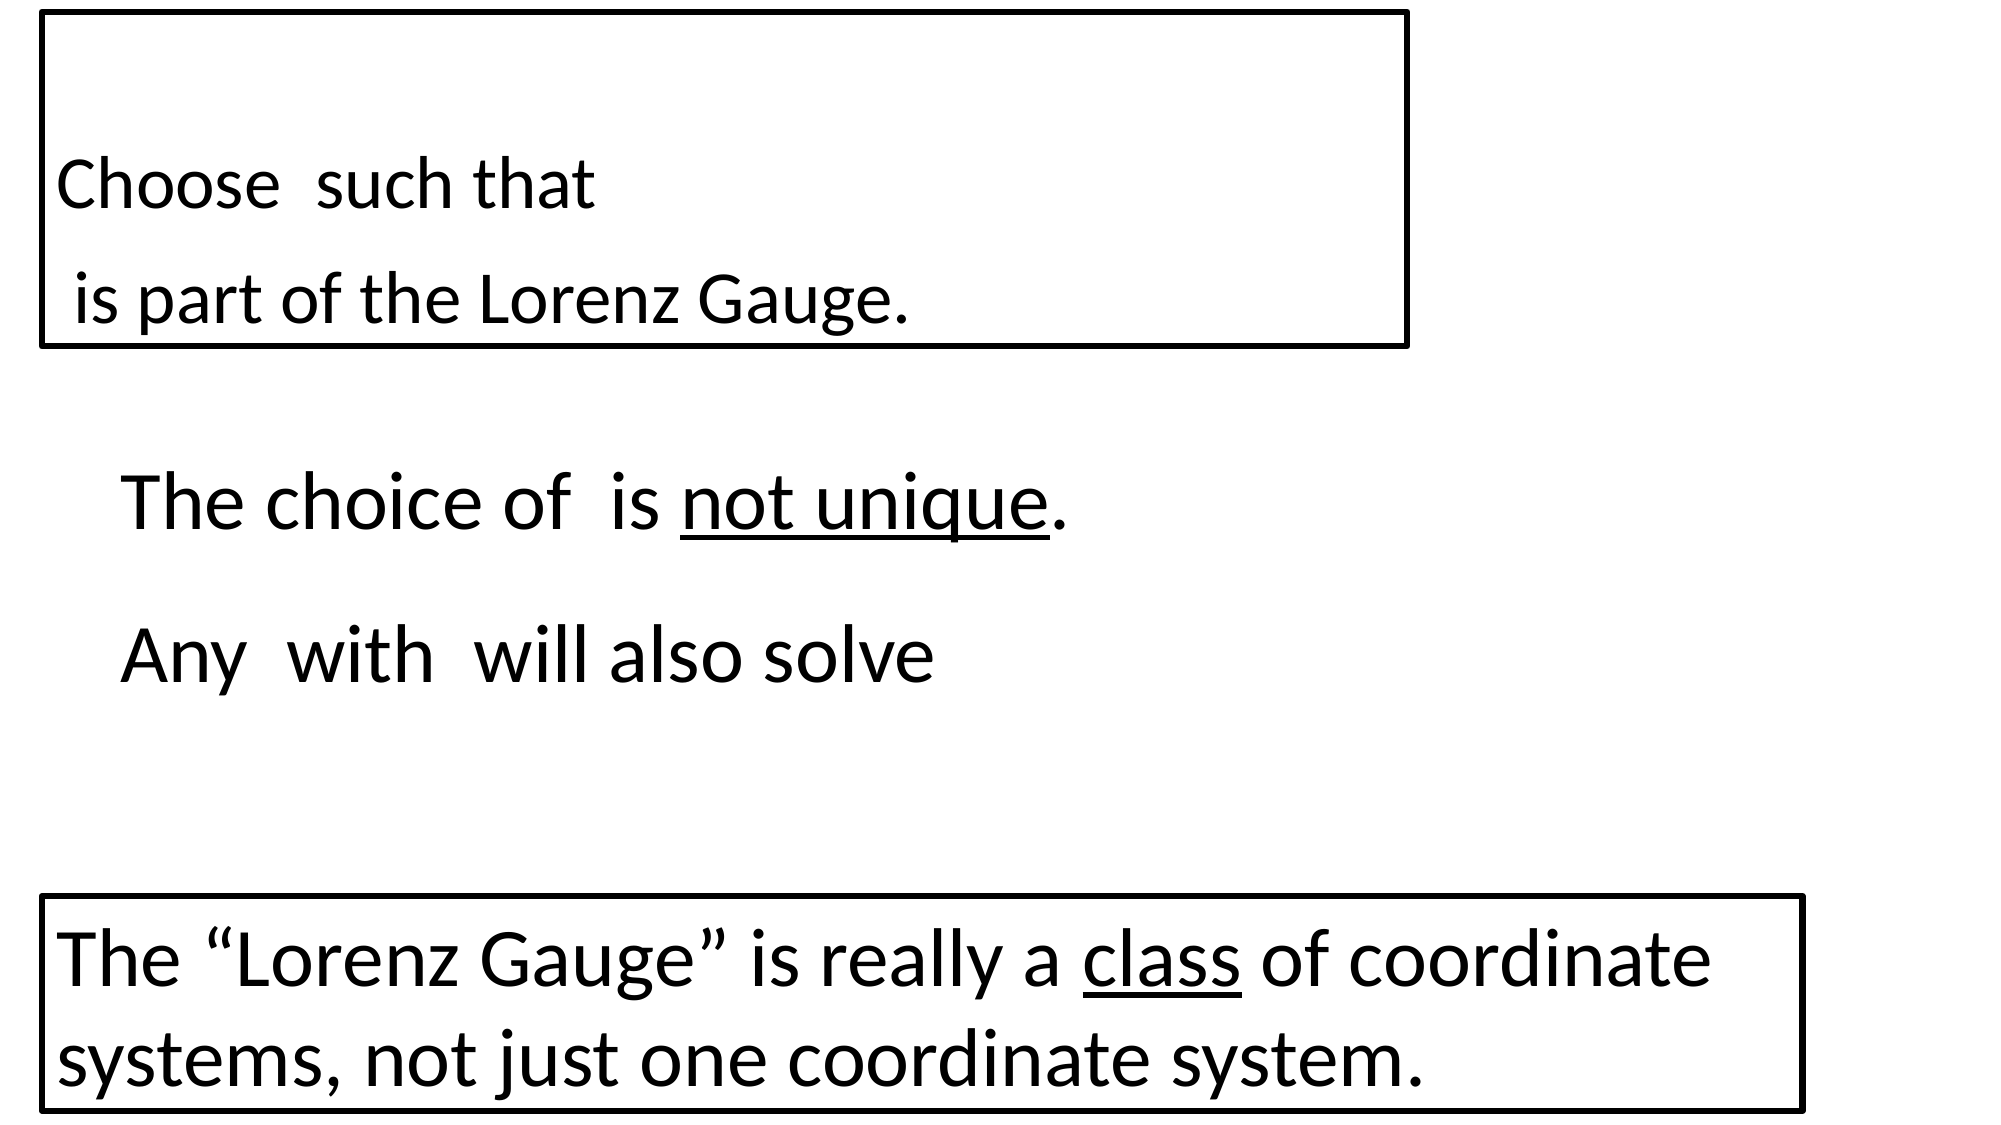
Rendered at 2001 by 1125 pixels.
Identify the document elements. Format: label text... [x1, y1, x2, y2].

text_box The “Lorenz Gauge” is really a class of coordinate systems, not just one coordinate system. [41, 896, 1803, 1111]
